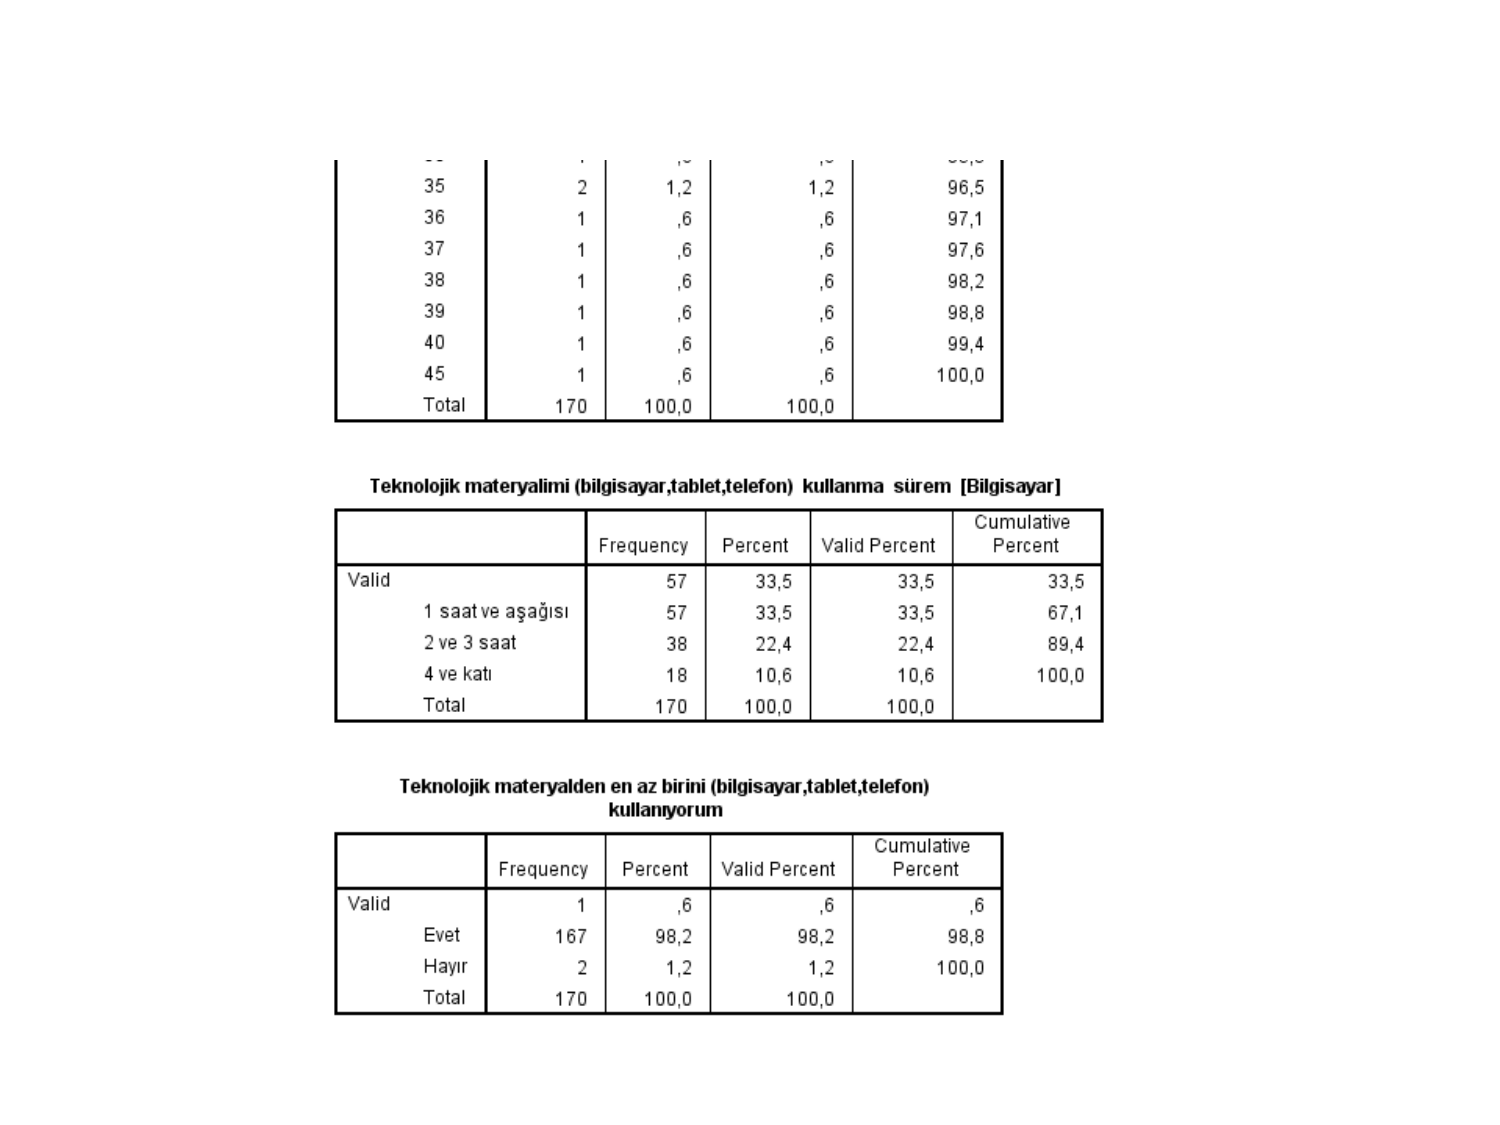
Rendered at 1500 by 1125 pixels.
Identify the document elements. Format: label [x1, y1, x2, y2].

picture [318, 160, 1190, 1056]
